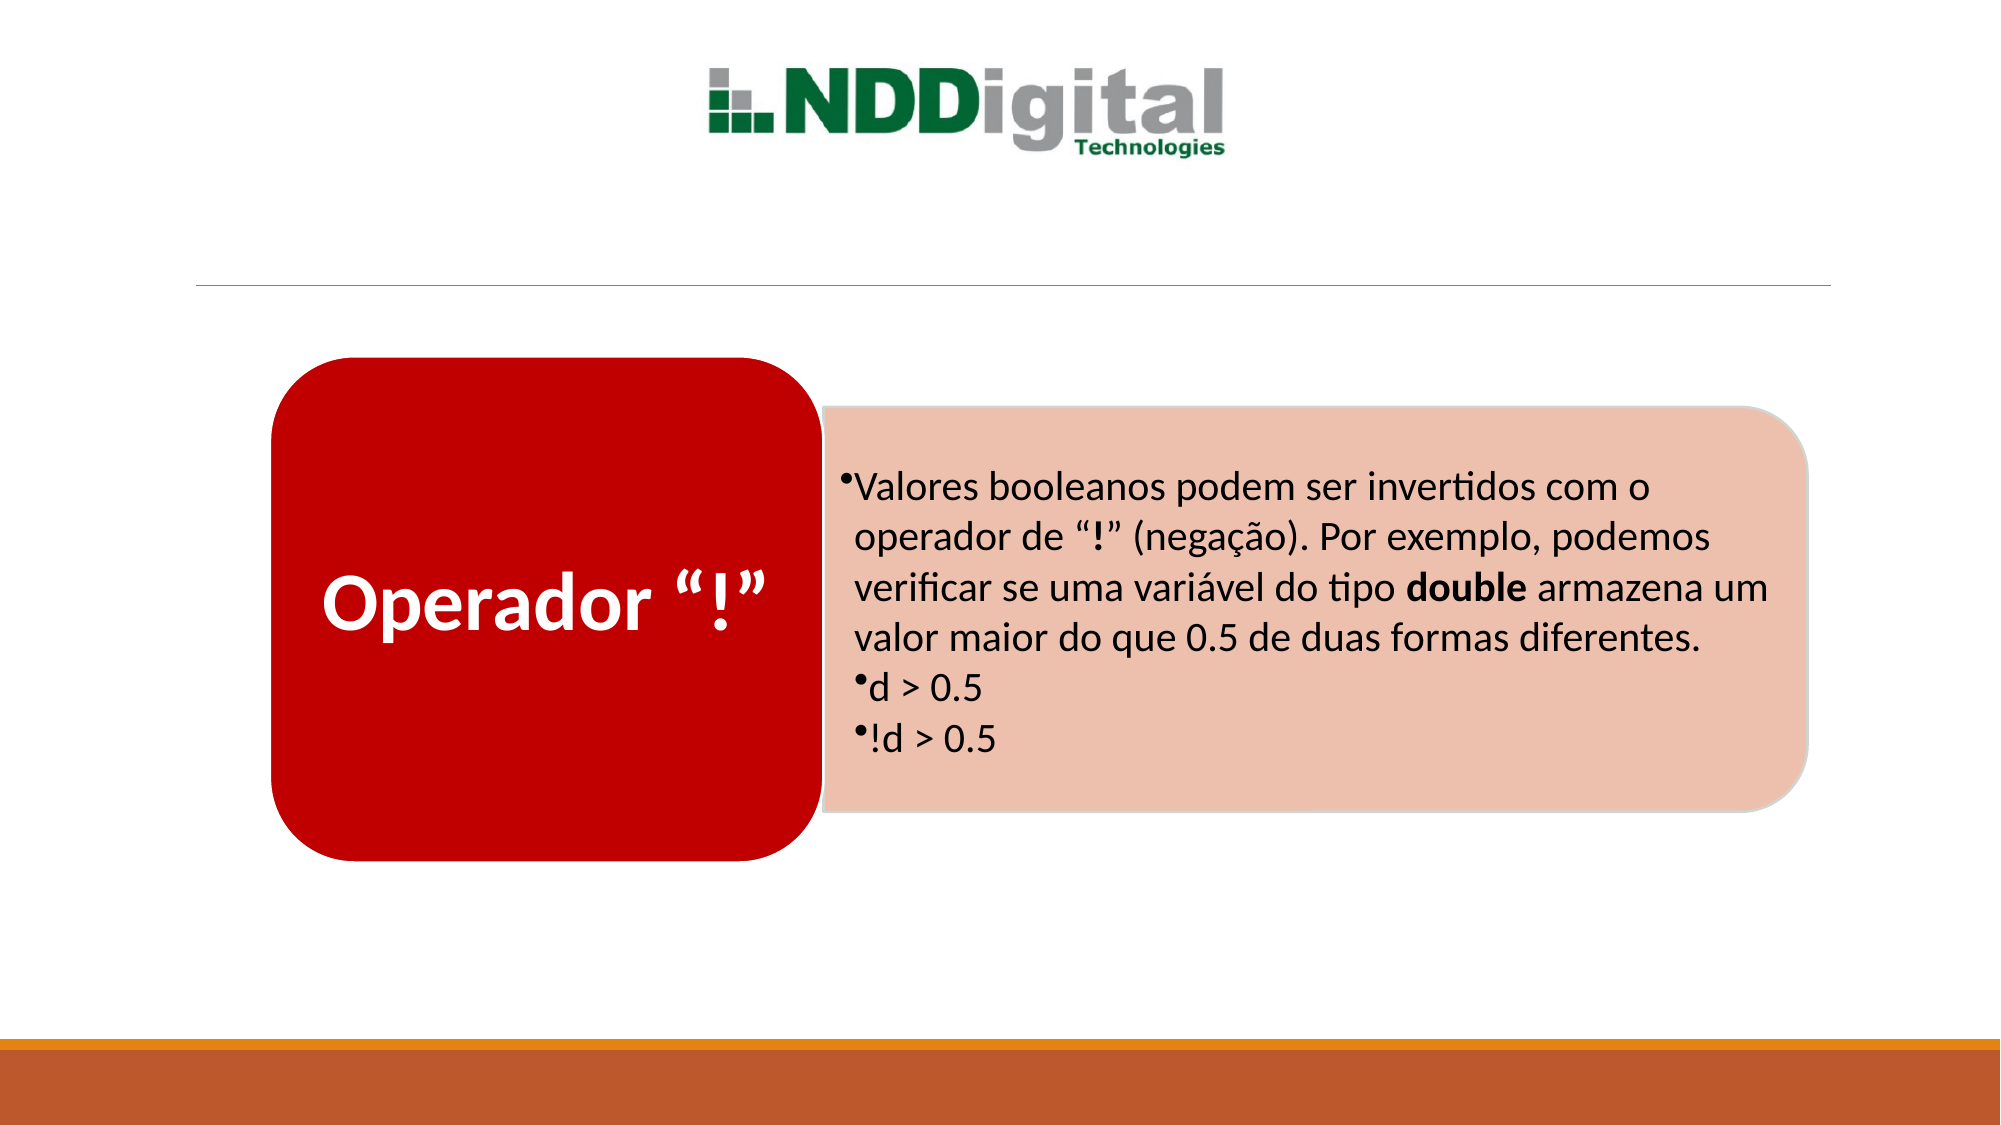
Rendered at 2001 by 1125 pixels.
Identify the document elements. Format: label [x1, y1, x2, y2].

text_box [269, 355, 1808, 864]
picture [684, 0, 1249, 180]
